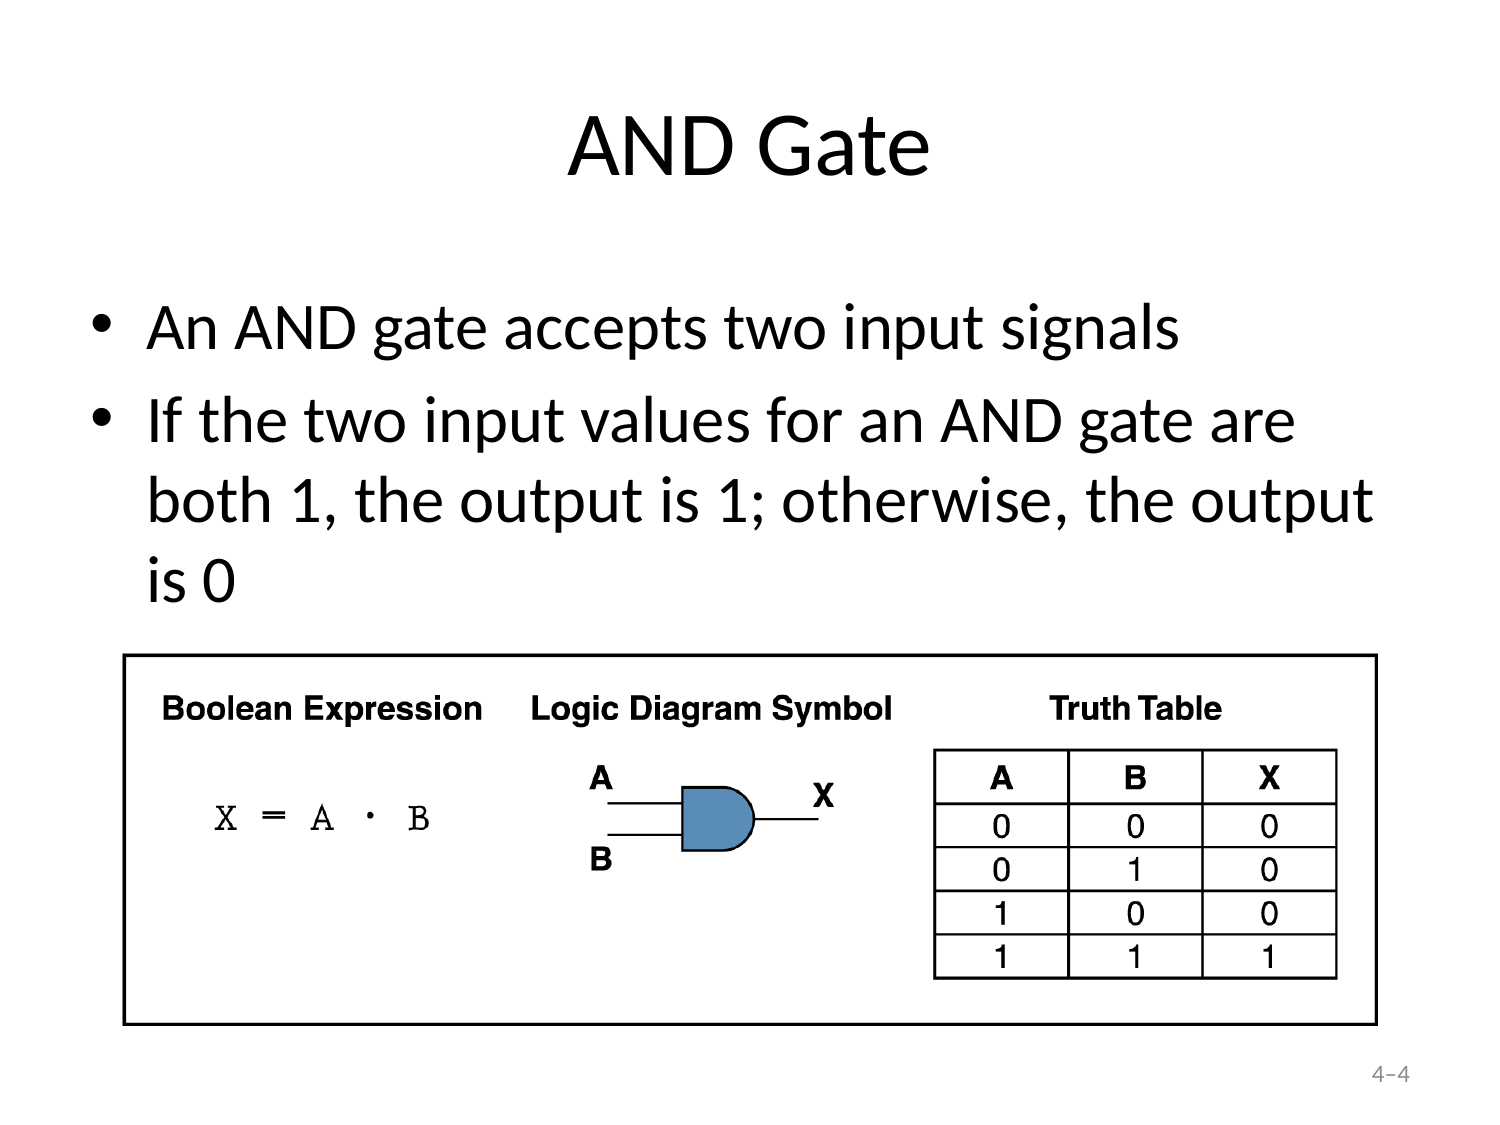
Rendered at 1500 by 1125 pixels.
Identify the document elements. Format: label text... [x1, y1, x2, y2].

slide_number 4–4 [1074, 1042, 1425, 1103]
picture [105, 637, 1394, 1042]
list An AND gate accepts two input signals If the two input values for an AND gate are both 1, the output is 1; otherwise, the output is 0 [75, 275, 1425, 625]
title AND Gate [75, 45, 1425, 233]
